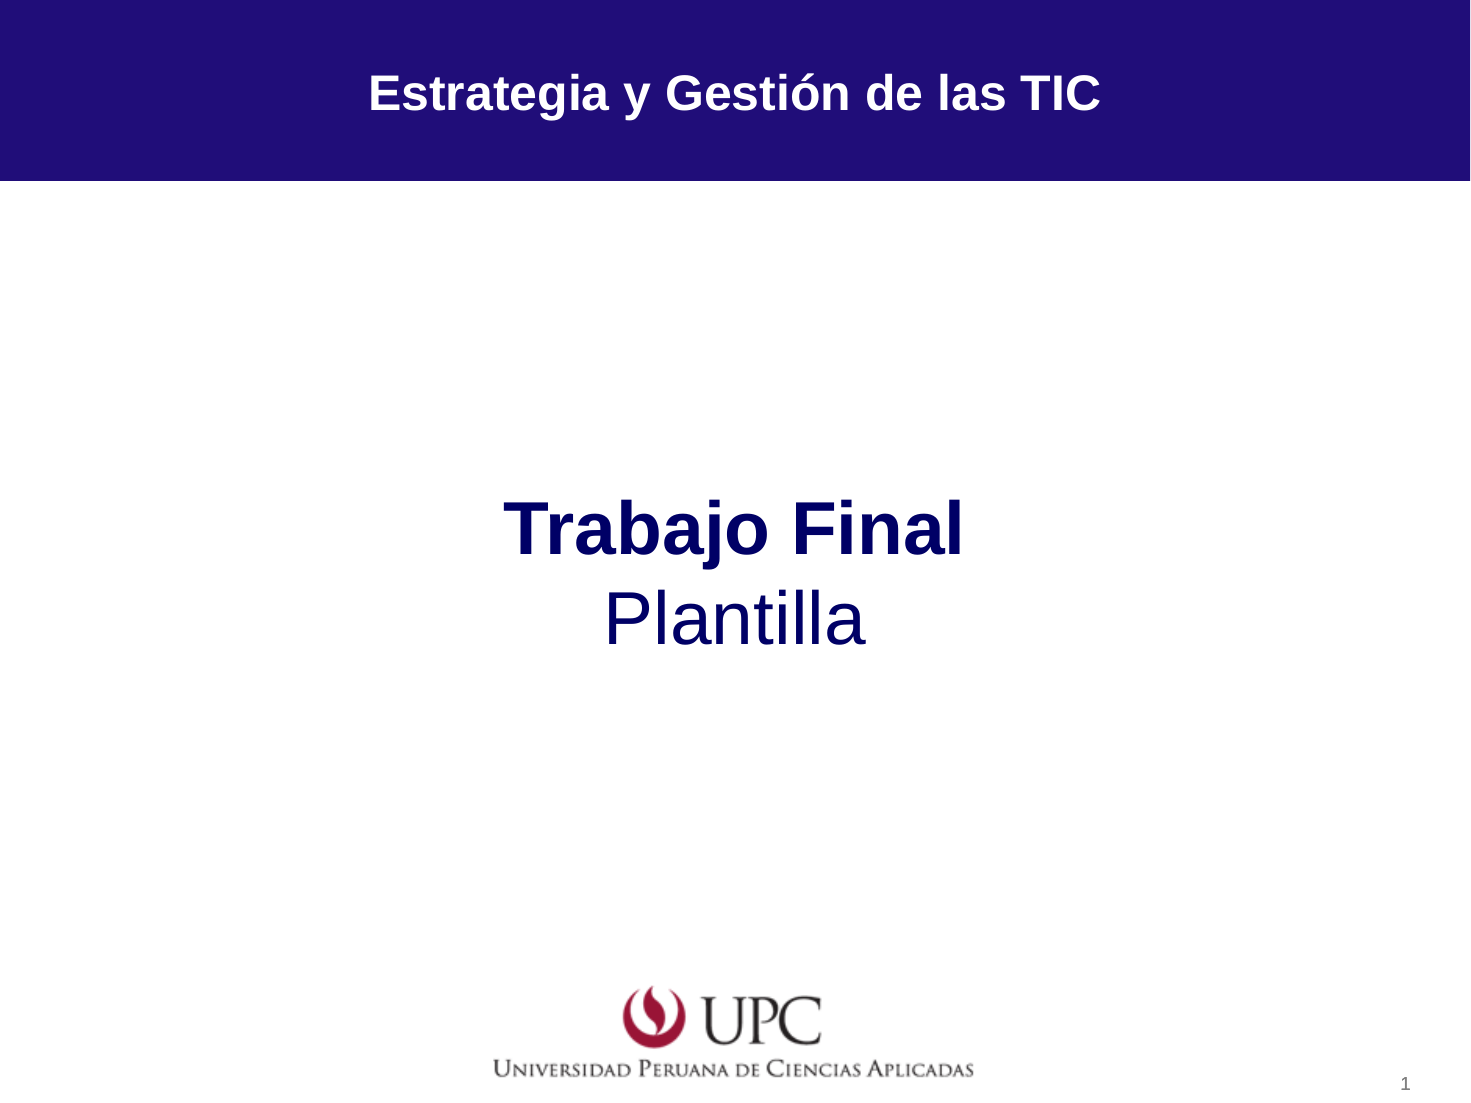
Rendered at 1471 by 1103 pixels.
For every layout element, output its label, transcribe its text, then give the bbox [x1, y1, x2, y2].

text_box Estrategia y Gestión de las TIC [0, 0, 1471, 181]
text_box Trabajo Final Plantilla [0, 402, 1471, 668]
picture [491, 983, 979, 1083]
